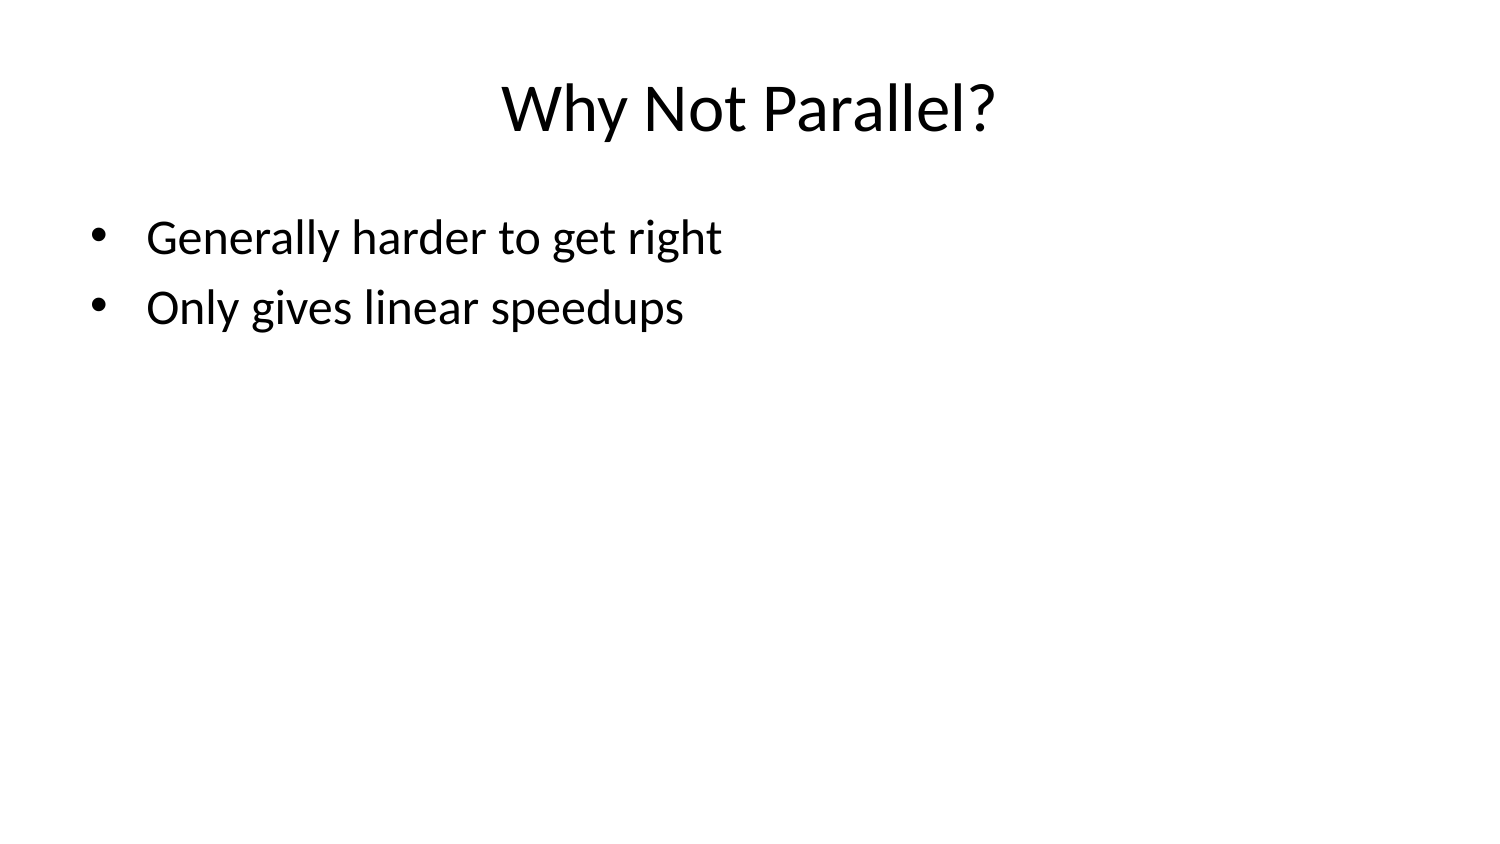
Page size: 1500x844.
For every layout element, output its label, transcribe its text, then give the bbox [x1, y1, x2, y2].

title Why Not Parallel? [75, 33, 1425, 175]
list Generally harder to get right Only gives linear speedups [75, 196, 1425, 754]
